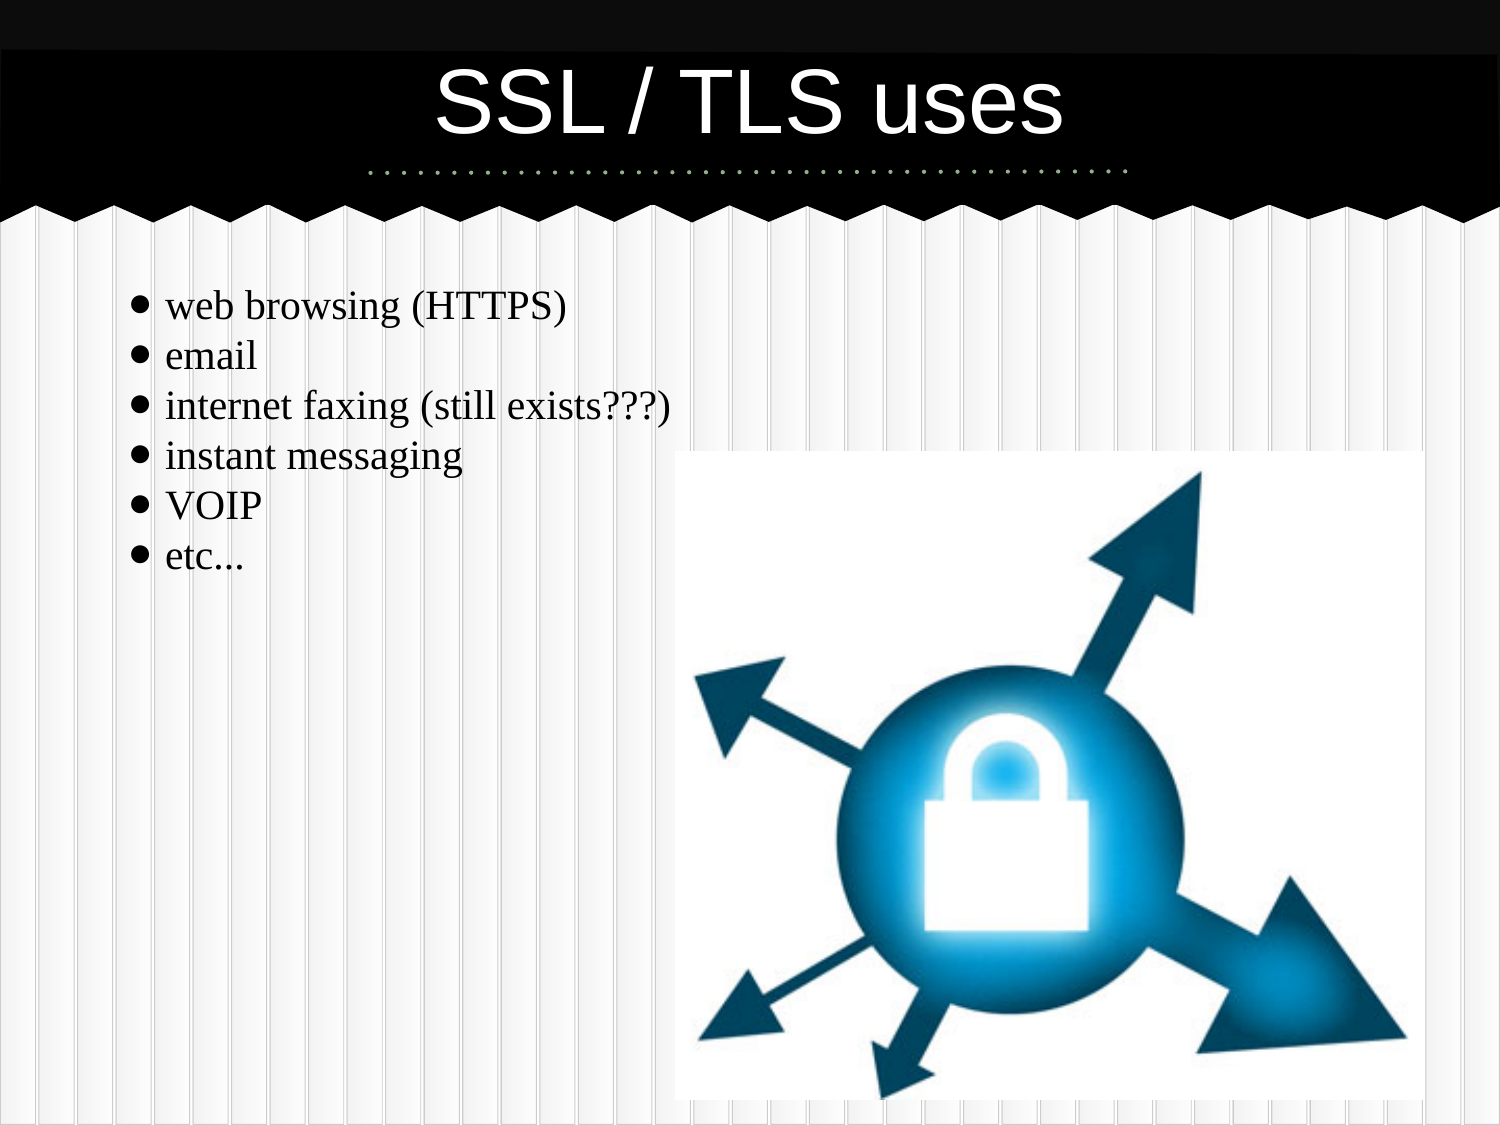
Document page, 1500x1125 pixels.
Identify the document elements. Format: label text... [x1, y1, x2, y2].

list web browsing (HTTPS) email internet faxing (still exists???) instant messaging VOIP etc... [75, 262, 1425, 1057]
picture [674, 451, 1426, 1100]
title SSL / TLS uses [75, 2, 1425, 191]
